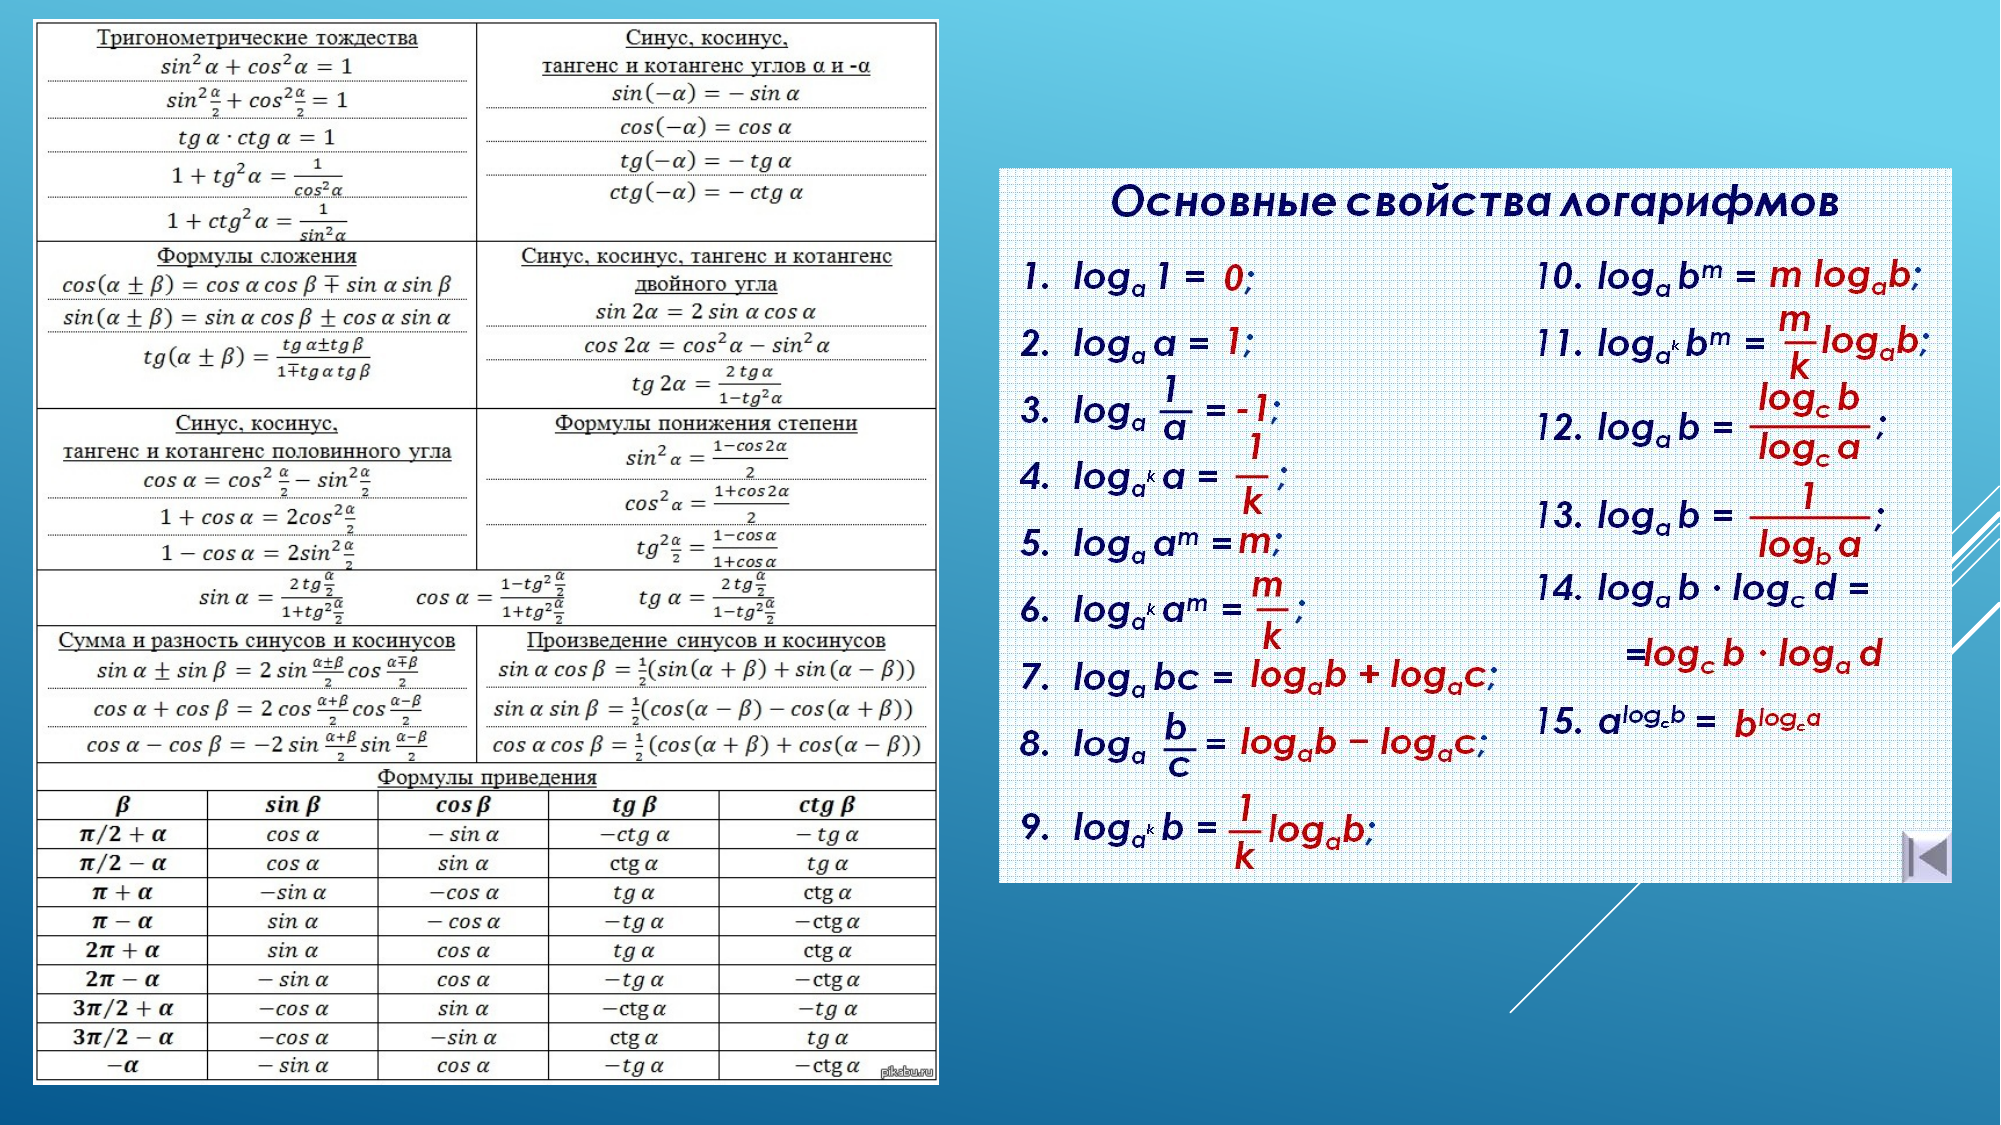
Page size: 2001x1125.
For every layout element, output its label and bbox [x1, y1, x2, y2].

picture [32, 19, 939, 1085]
list [999, 168, 1952, 883]
